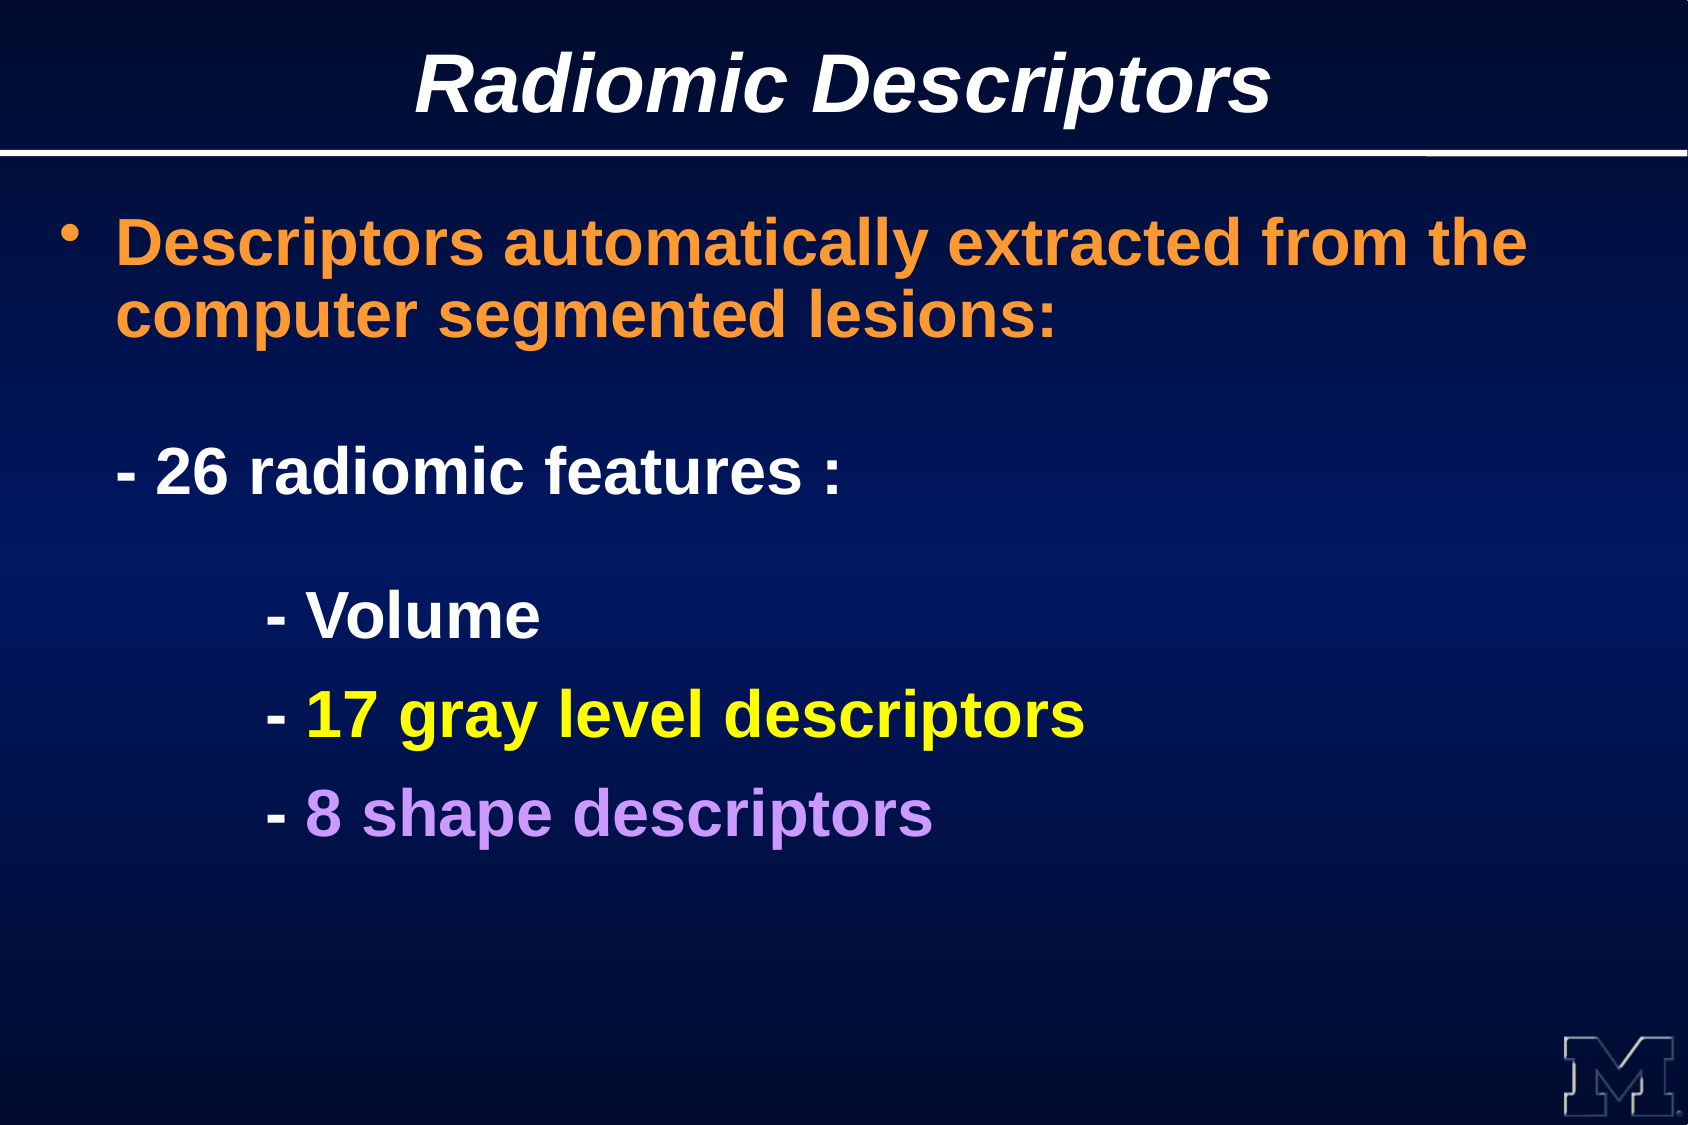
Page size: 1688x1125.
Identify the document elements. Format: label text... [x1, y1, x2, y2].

picture [1558, 1030, 1688, 1125]
list Descriptors automatically extracted from the computer segmented lesions: - 26 radiomic features : - Volume - 17 gray level descriptors - 8 shape descriptors [43, 200, 1644, 904]
title Radiomic Descriptors [17, 30, 1672, 128]
